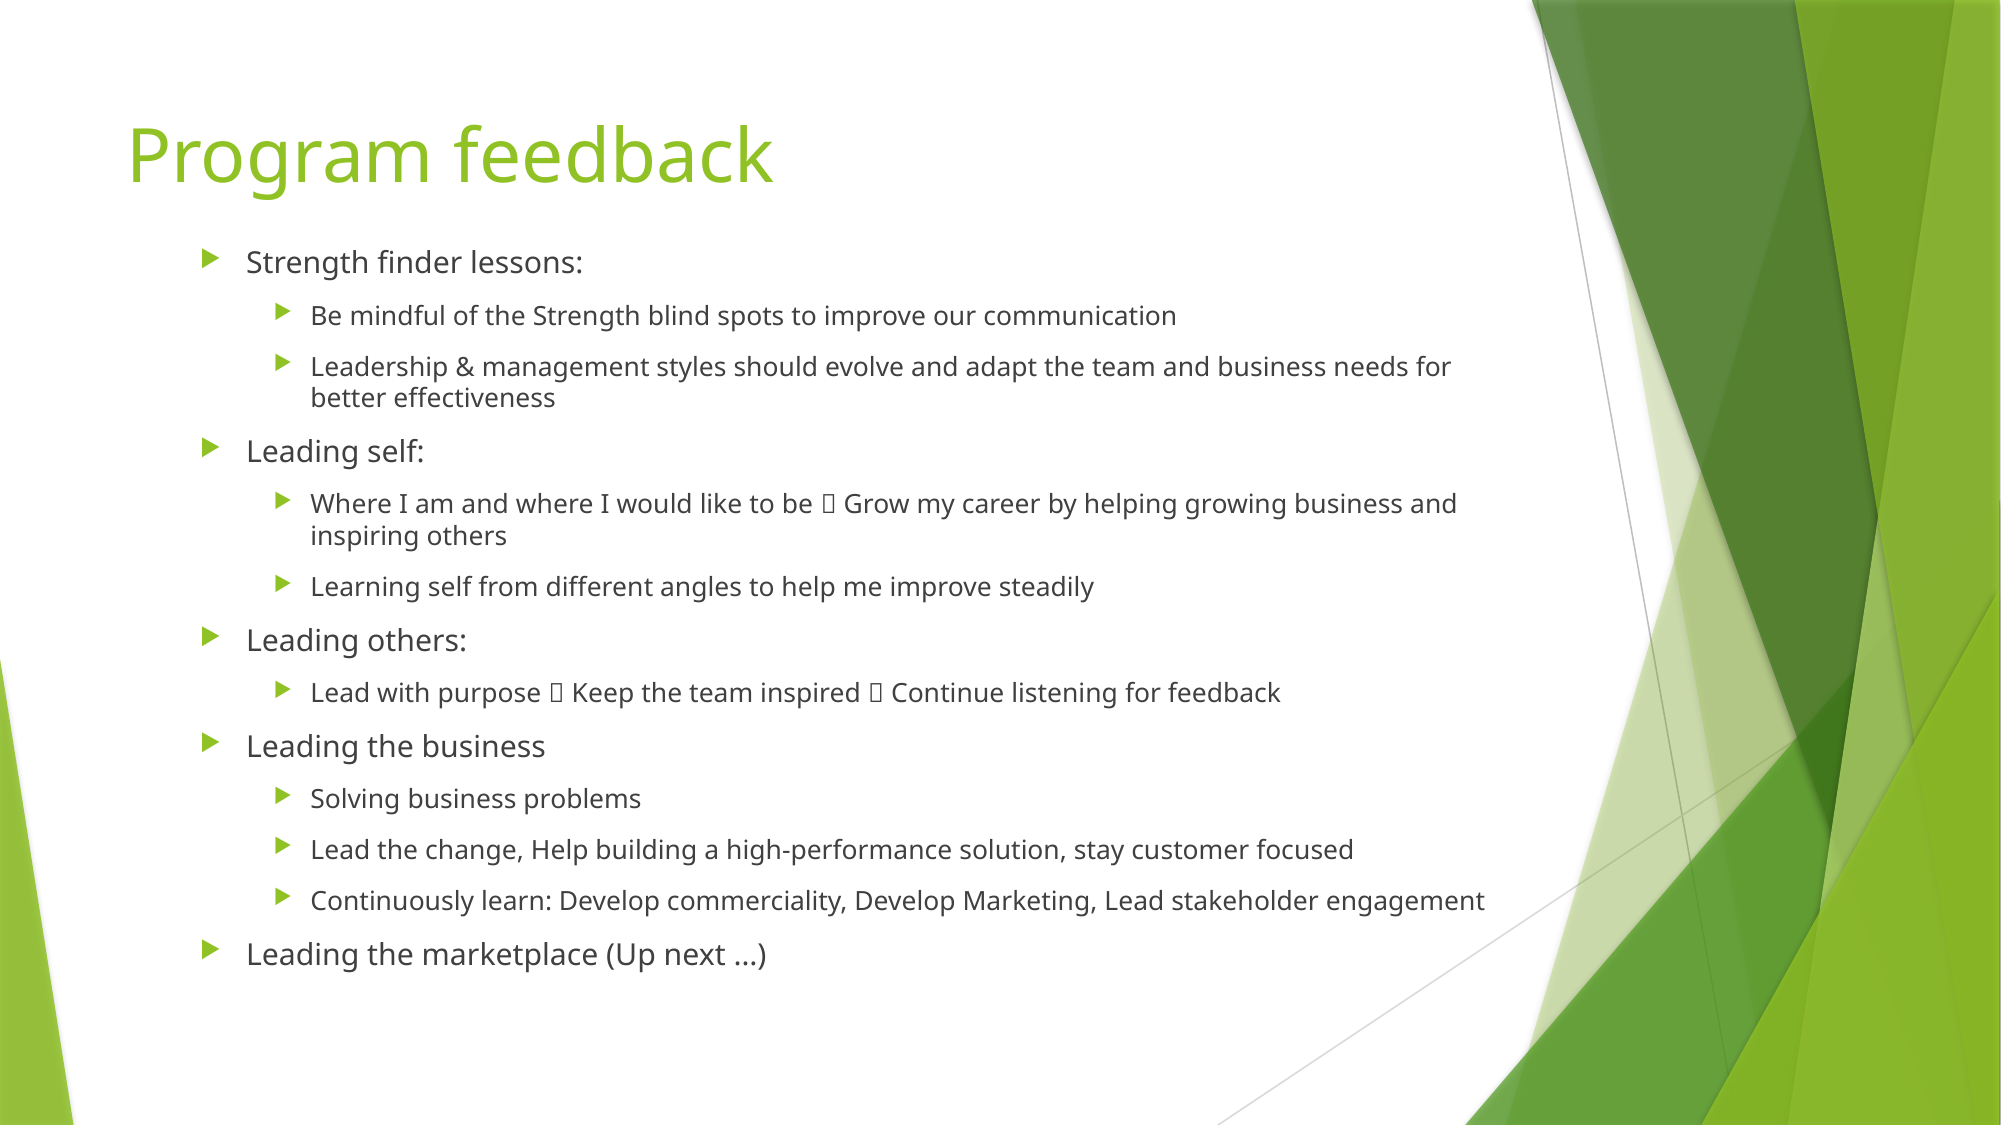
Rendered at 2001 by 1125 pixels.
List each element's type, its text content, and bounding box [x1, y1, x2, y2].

list Strength finder lessons: Be mindful of the Strength blind spots to improve our communication Leadership & management styles should evolve and adapt the team and business needs for better effectiveness Leading self: Where I am and where I would like to be  Grow my career by helping growing business and inspiring others Learning self from different angles to help me improve steadily Leading others: Lead with purpose  Keep the team inspired  Continue listening for feedback Leading the business Solving business problems Lead the change, Help building a high-performance solution, stay customer focused Continuously learn: Develop commerciality, Develop Marketing, Lead stakeholder engagement Leading the marketplace (Up next …) [111, 235, 1522, 991]
title Program feedback [111, 99, 1522, 235]
